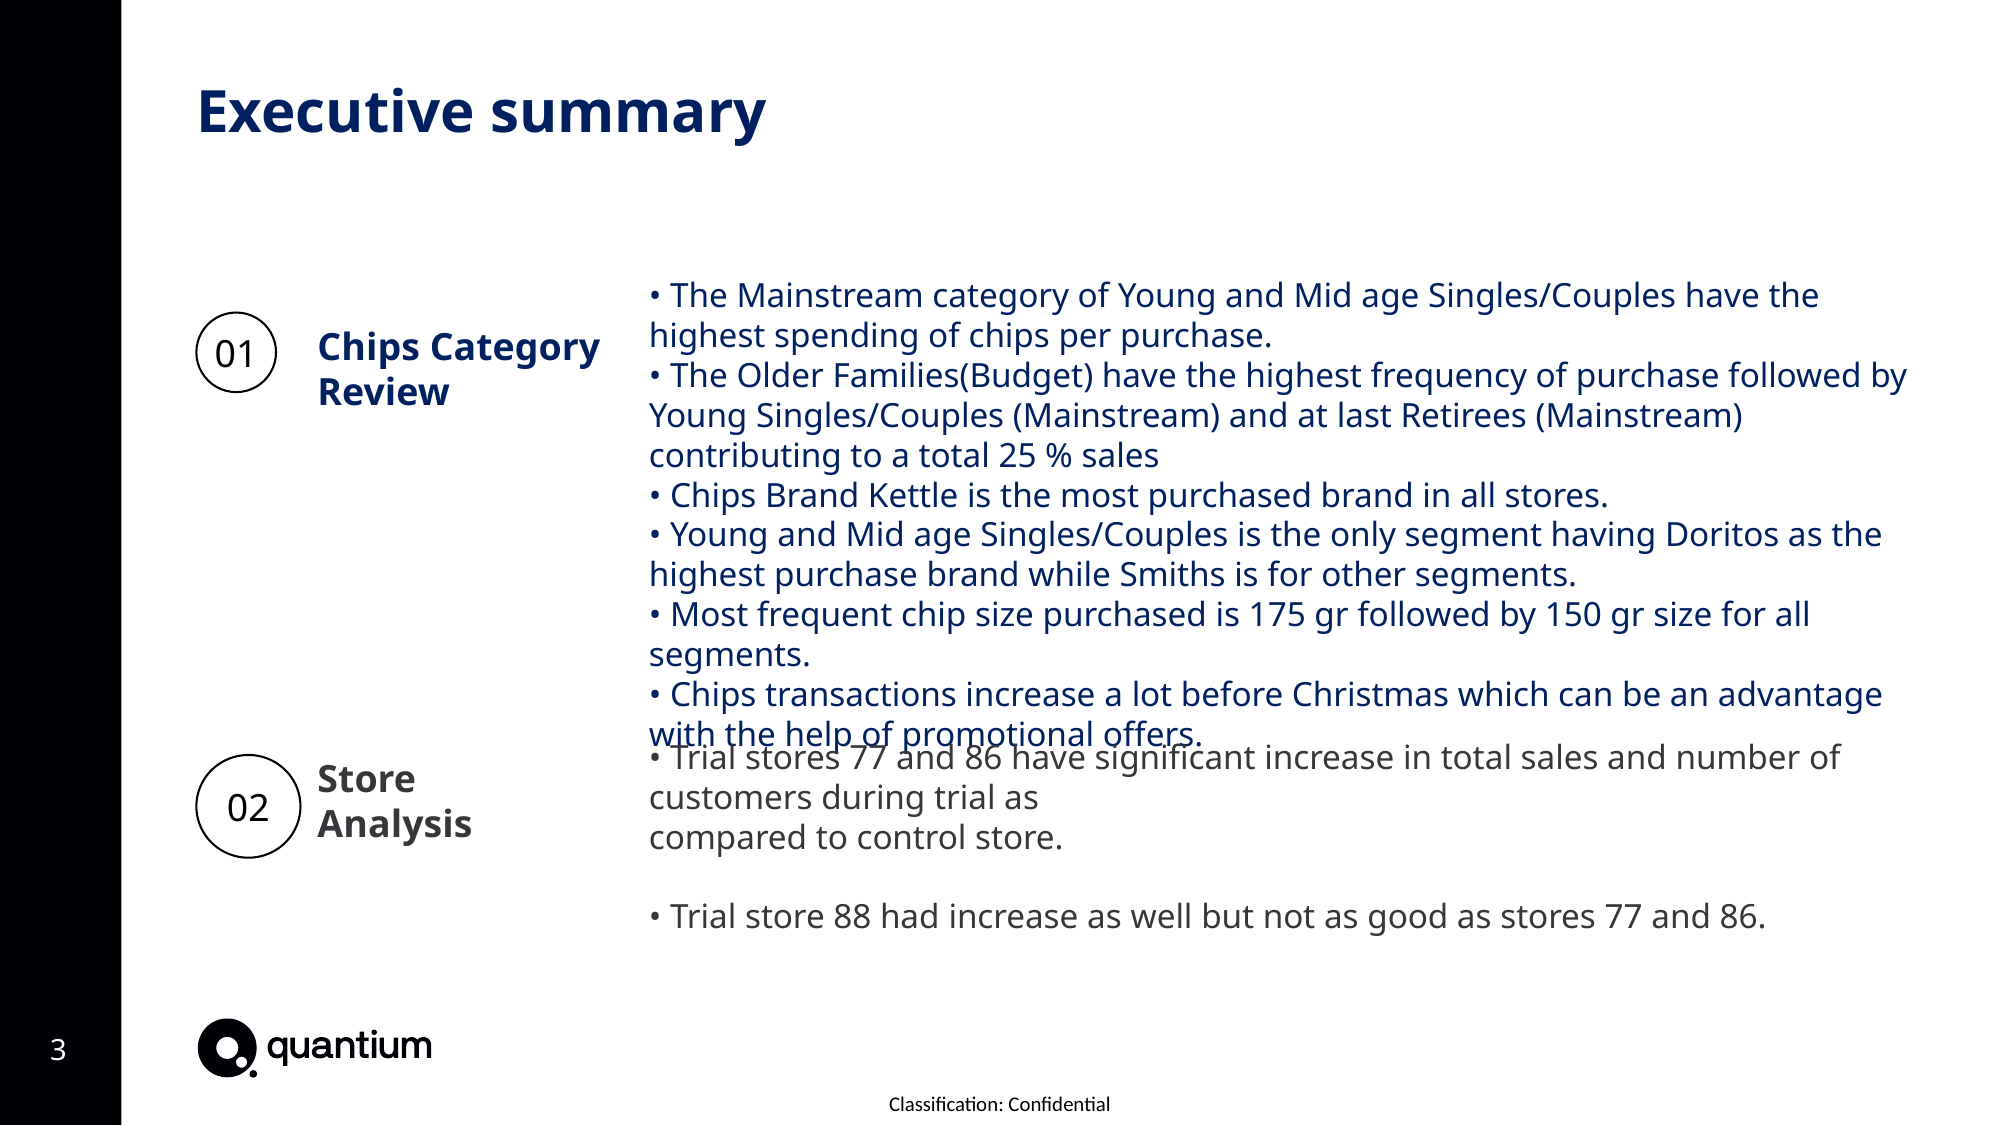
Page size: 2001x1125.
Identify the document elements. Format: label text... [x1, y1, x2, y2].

text_box • The Mainstream category of Young and Mid age Singles/Couples have the highest spending of chips per purchase. • The Older Families(Budget) have the highest frequency of purchase followed by Young Singles/Couples (Mainstream) and at last Retirees (Mainstream) contributing to a total 25 % sales • Chips Brand Kettle is the most purchased brand in all stores. • Young and Mid age Singles/Couples is the only segment having Doritos as the highest purchase brand while Smiths is for other segments. • Most frequent chip size purchased is 175 gr followed by 150 gr size for all segments. • Chips transactions increase a lot before Christmas which can be an advantage with the help of promotional offers. [649, 274, 1916, 672]
text_box • Trial stores 77 and 86 have significant increase in total sales and number of customers during trial as compared to control store. • Trial store 88 had increase as well but not as good as stores 77 and 86. [648, 735, 1893, 898]
text_box 02 [195, 753, 302, 859]
text_box Chips Category Review [317, 322, 629, 605]
list Executive summary [196, 74, 1916, 210]
text_box 01 [195, 311, 278, 394]
text_box Store Analysis [317, 754, 568, 879]
